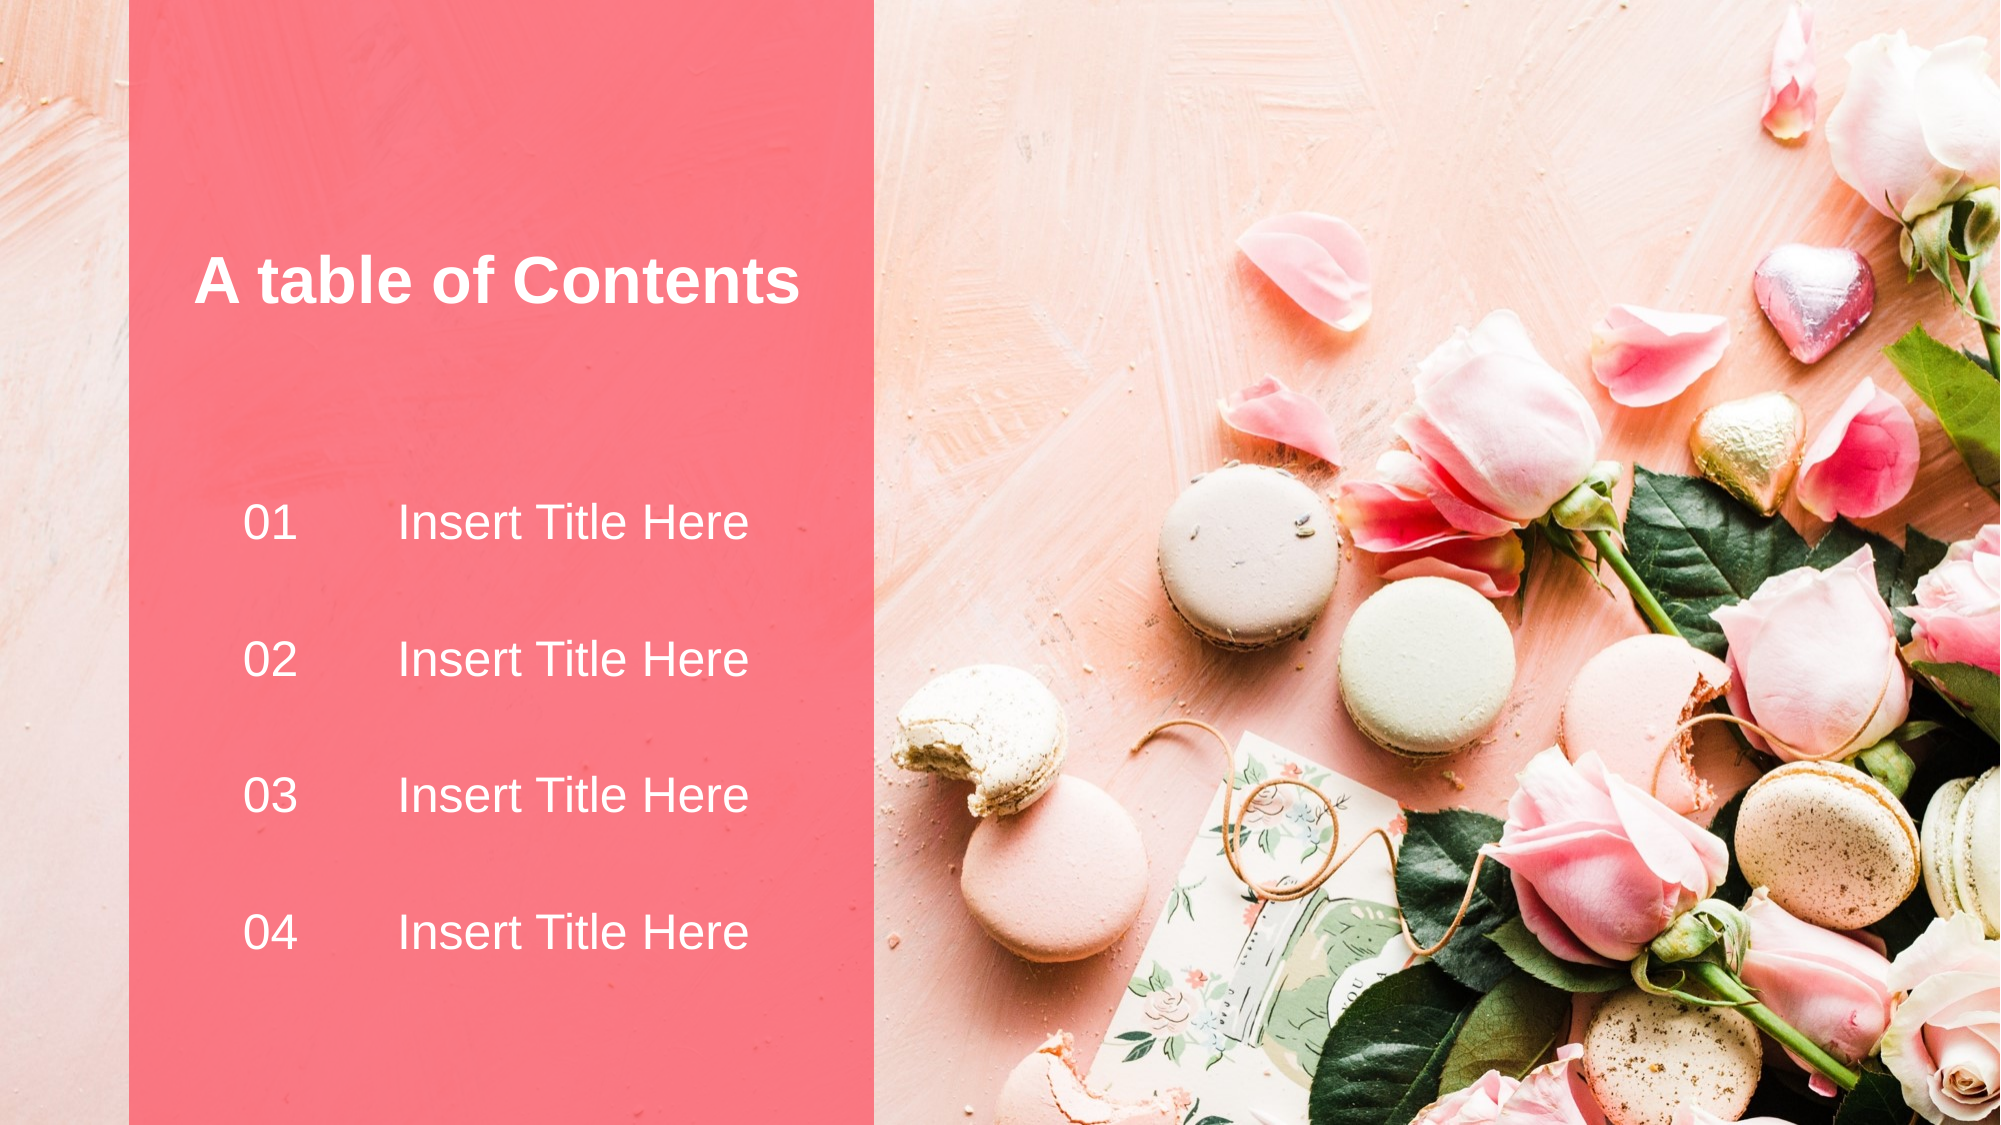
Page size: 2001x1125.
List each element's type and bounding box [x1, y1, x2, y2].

picture [0, 0, 2000, 1125]
text_box [227, 482, 767, 968]
